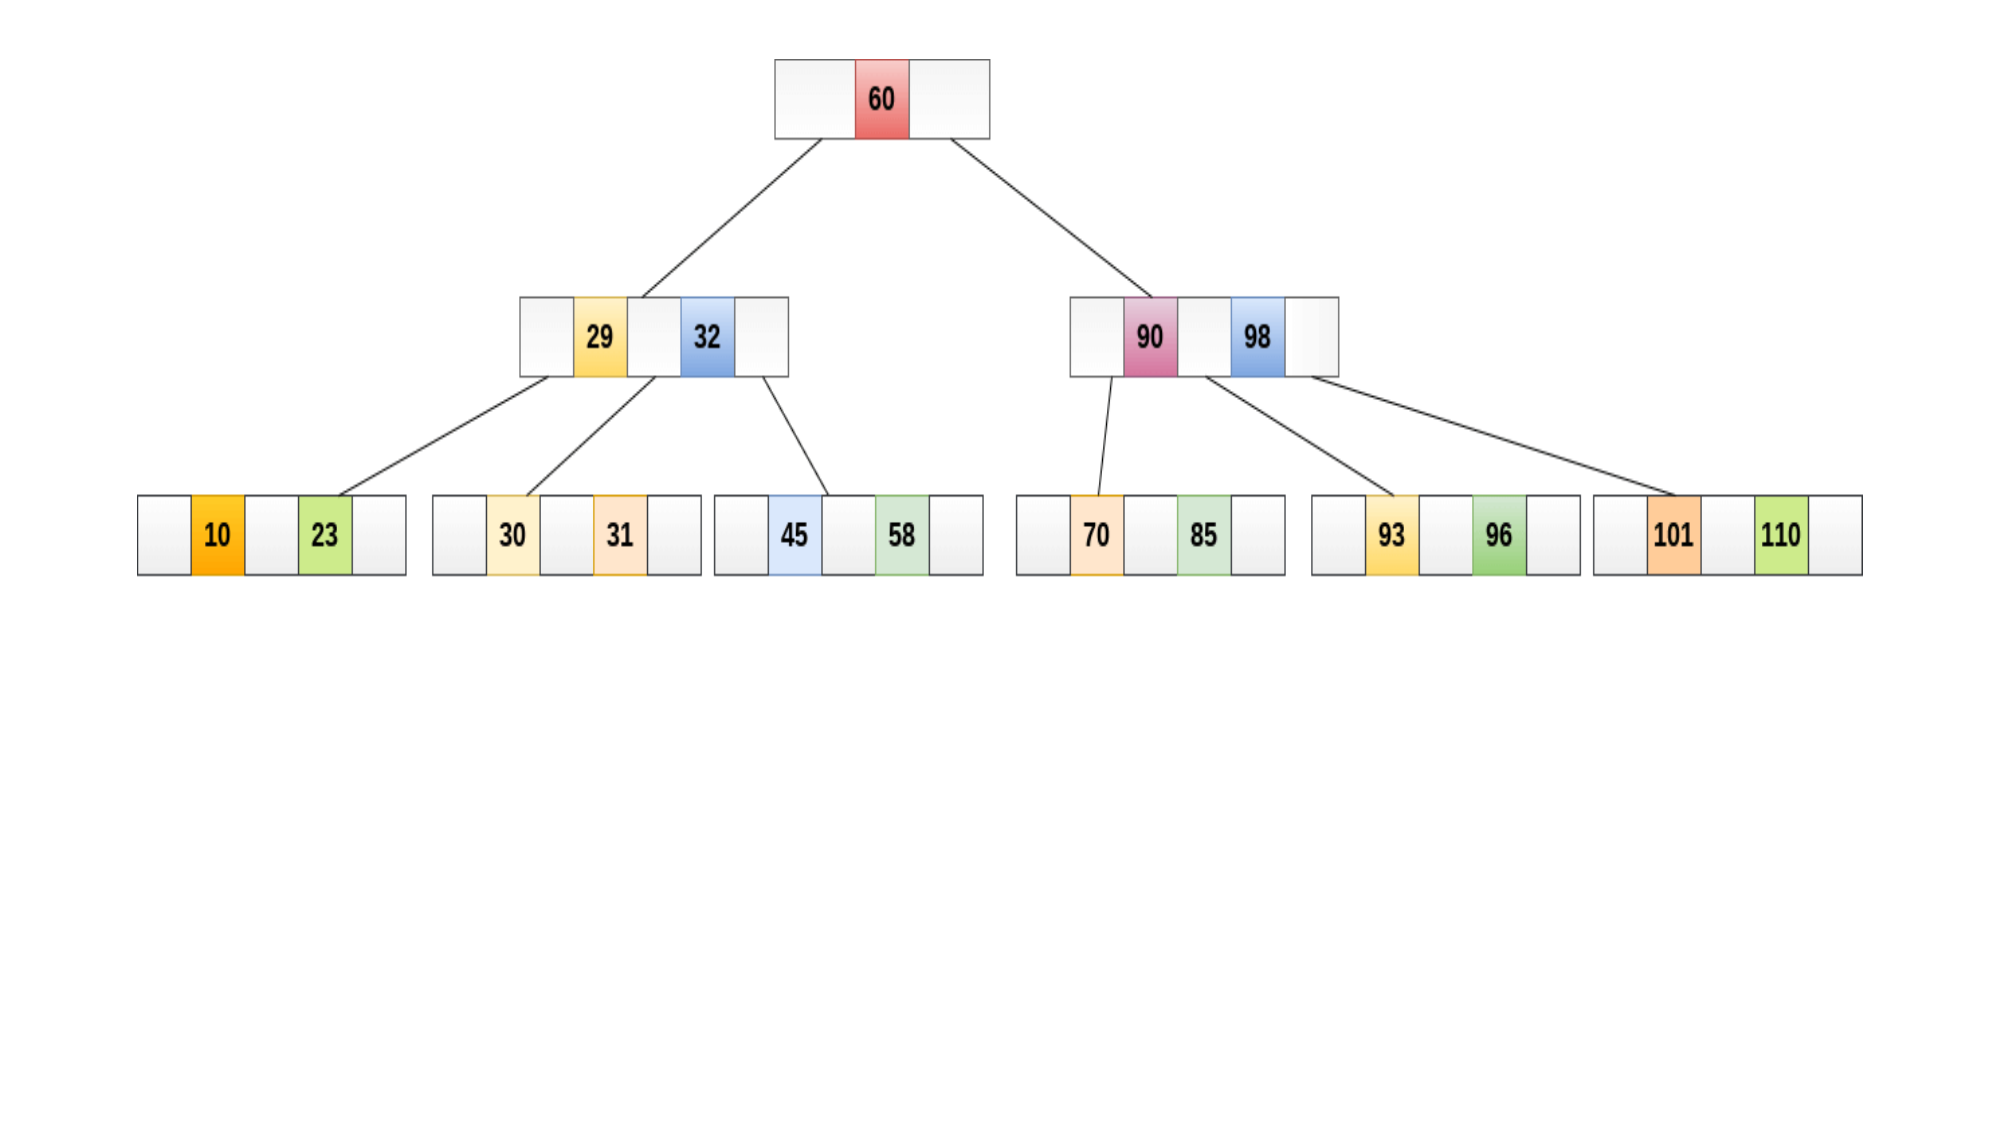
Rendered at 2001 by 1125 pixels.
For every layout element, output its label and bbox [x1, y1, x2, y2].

list [137, 59, 1863, 1086]
